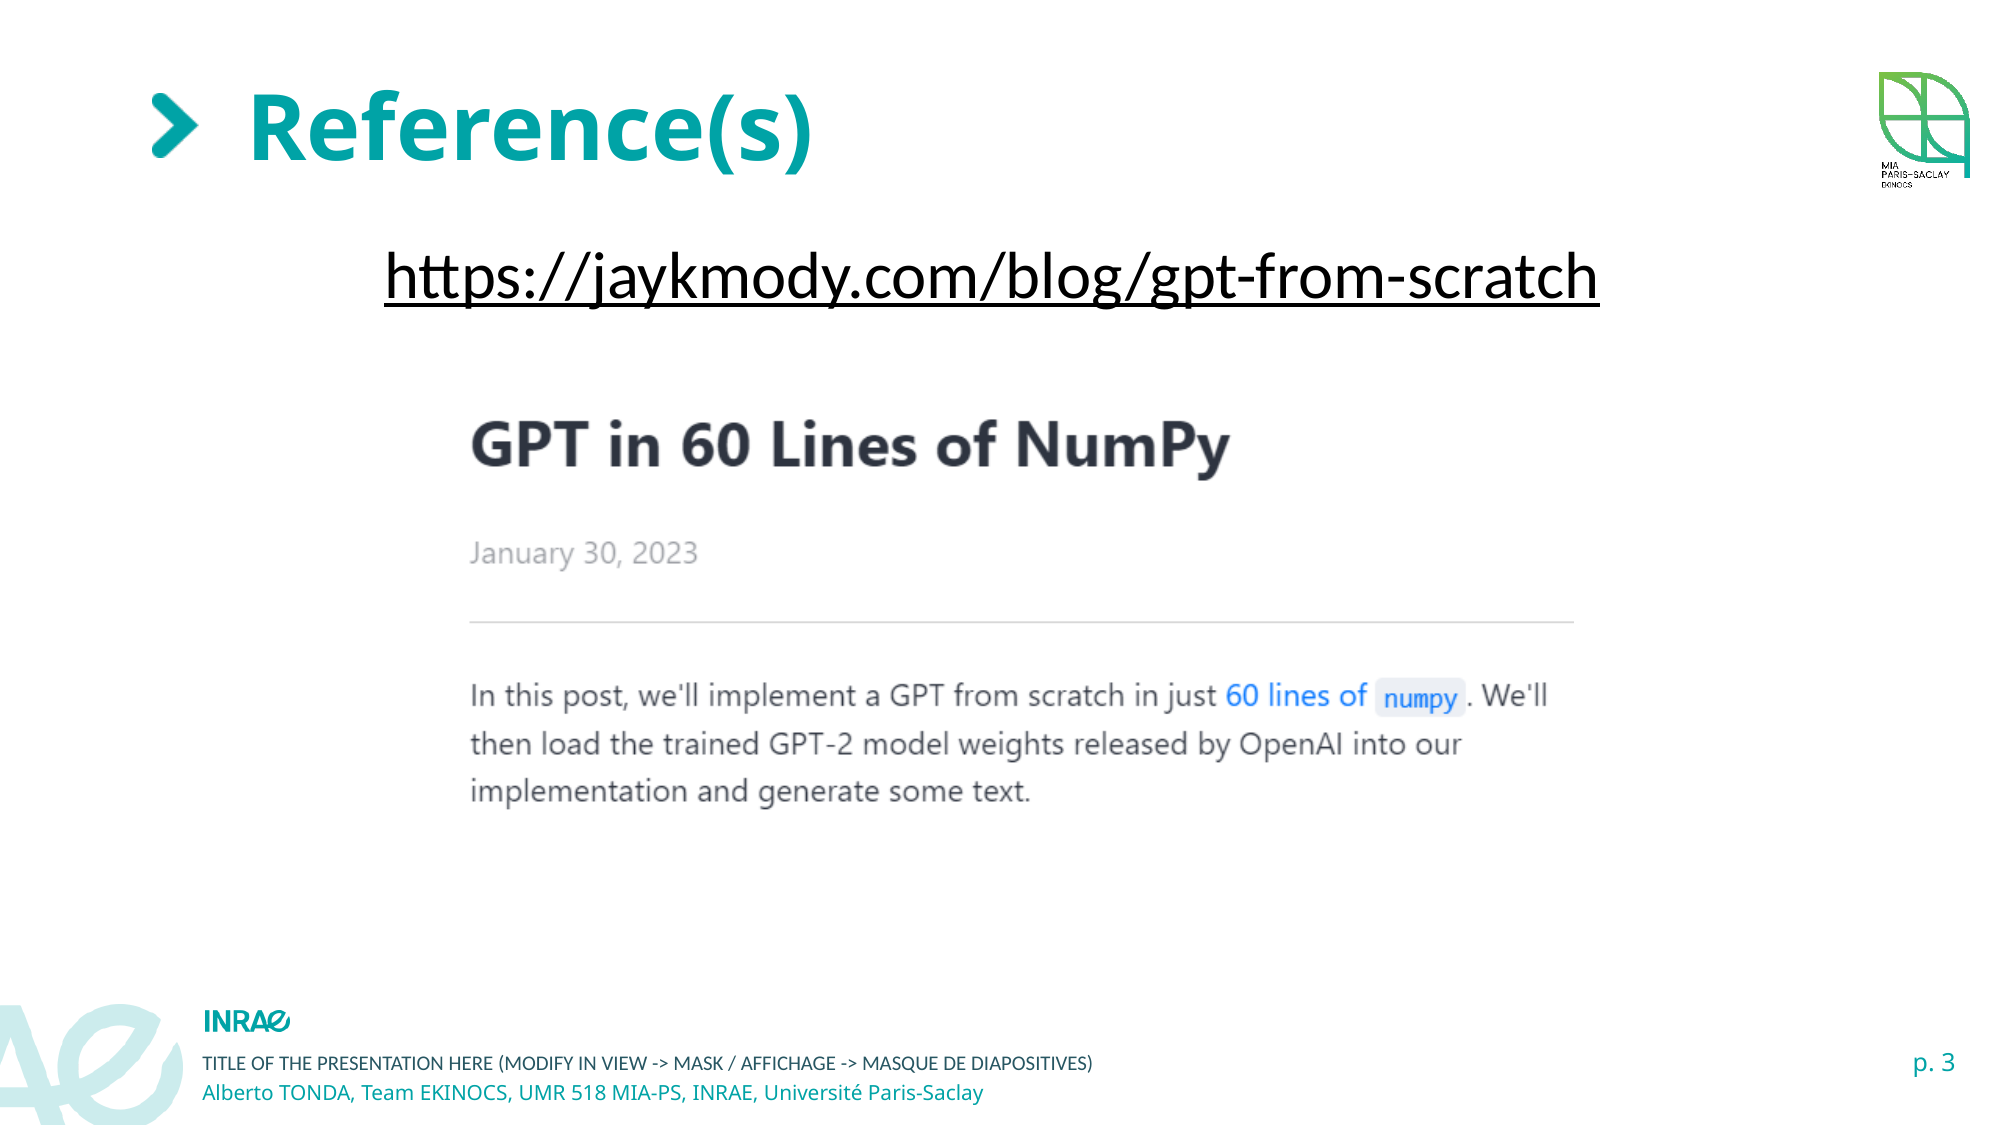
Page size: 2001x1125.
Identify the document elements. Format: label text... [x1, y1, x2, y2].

picture [426, 390, 1574, 844]
title Reference(s) [137, 59, 1863, 203]
picture [0, 996, 329, 1125]
picture [1862, 54, 1986, 205]
list https://jaykmody.com/blog/gpt-from-scratch [137, 233, 1863, 1001]
picture [152, 93, 200, 158]
